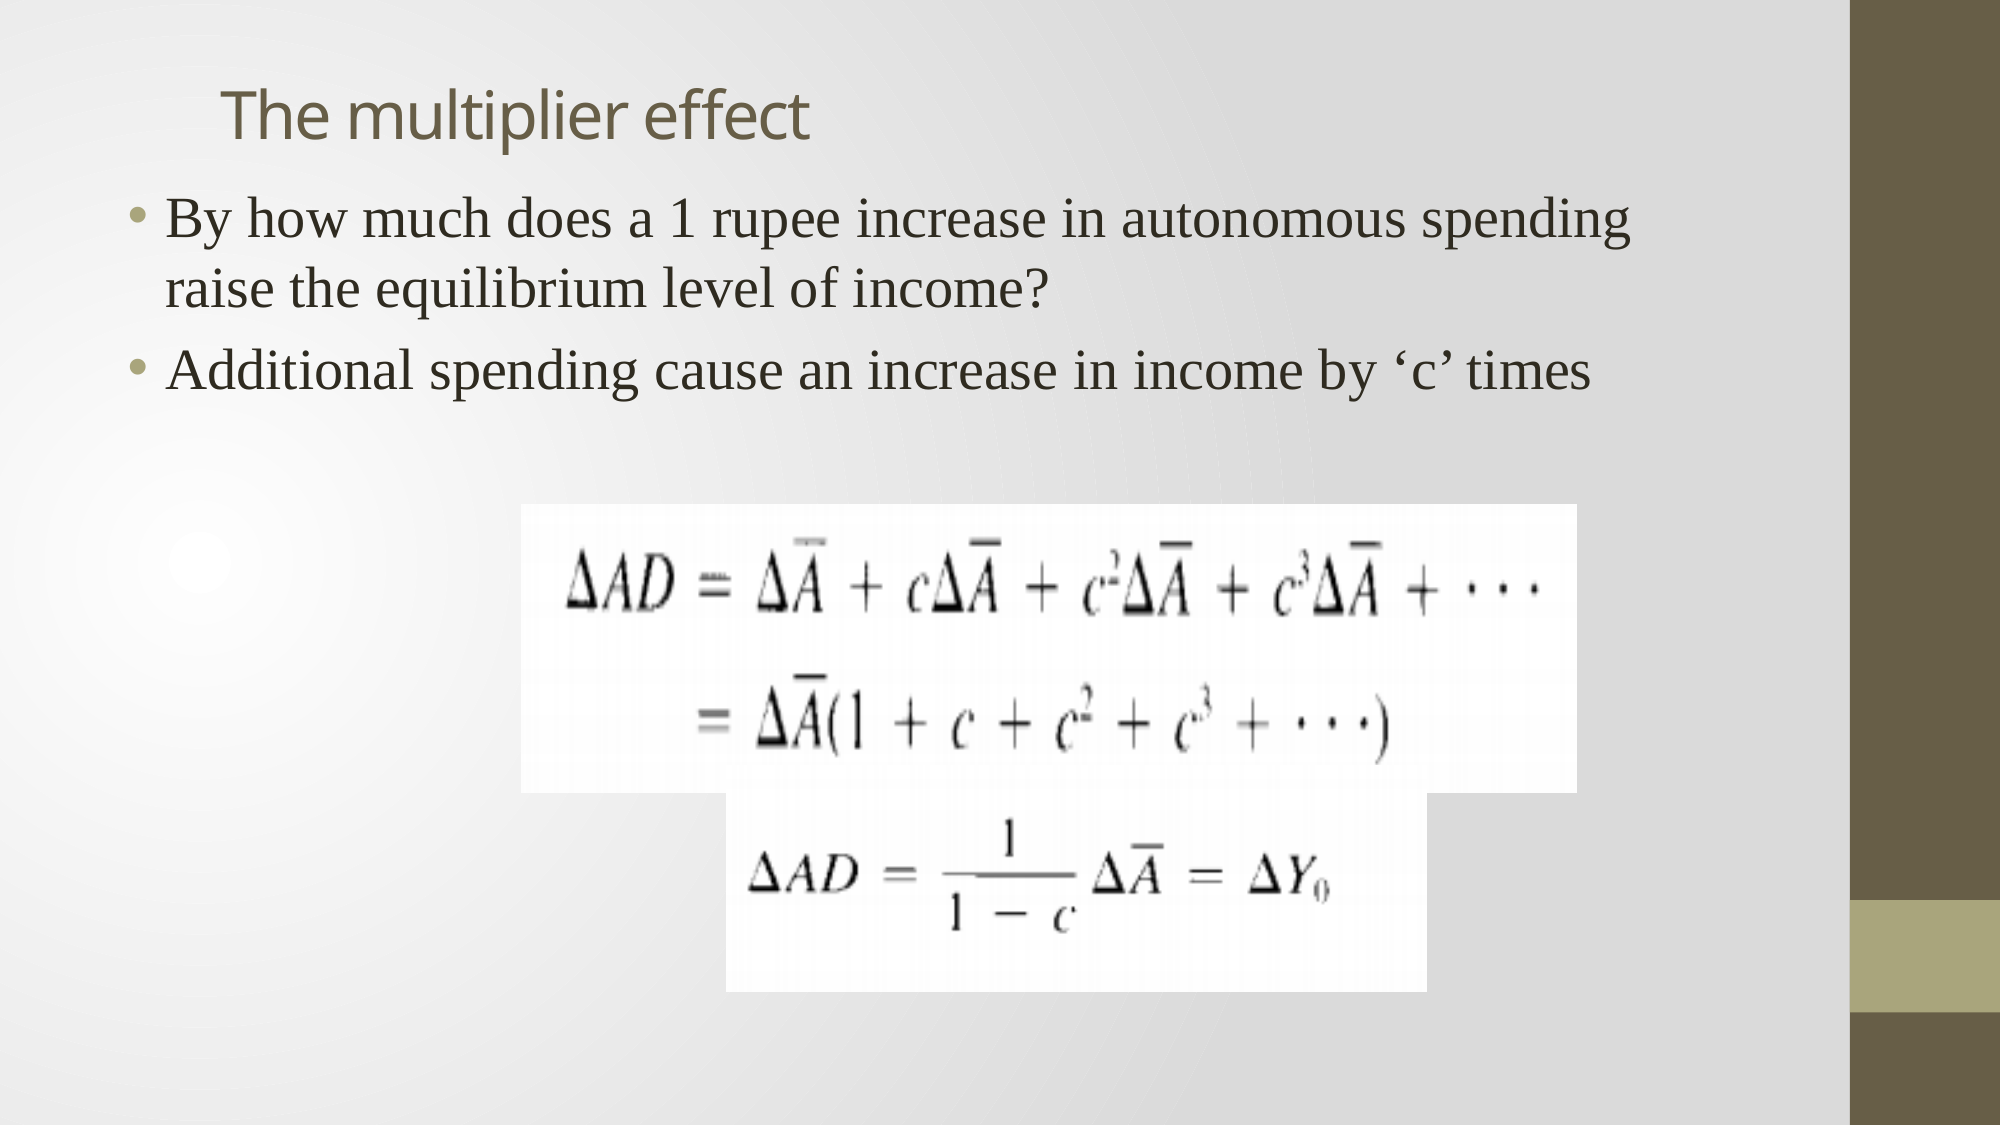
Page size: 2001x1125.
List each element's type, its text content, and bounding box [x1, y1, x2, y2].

title The multiplier effect [205, 62, 1875, 164]
list By how much does a 1 rupee increase in autonomous spending raise the equilibrium level of income? Additional spending cause an increase in income by ‘c’ times [93, 172, 1764, 956]
picture [521, 504, 1577, 993]
